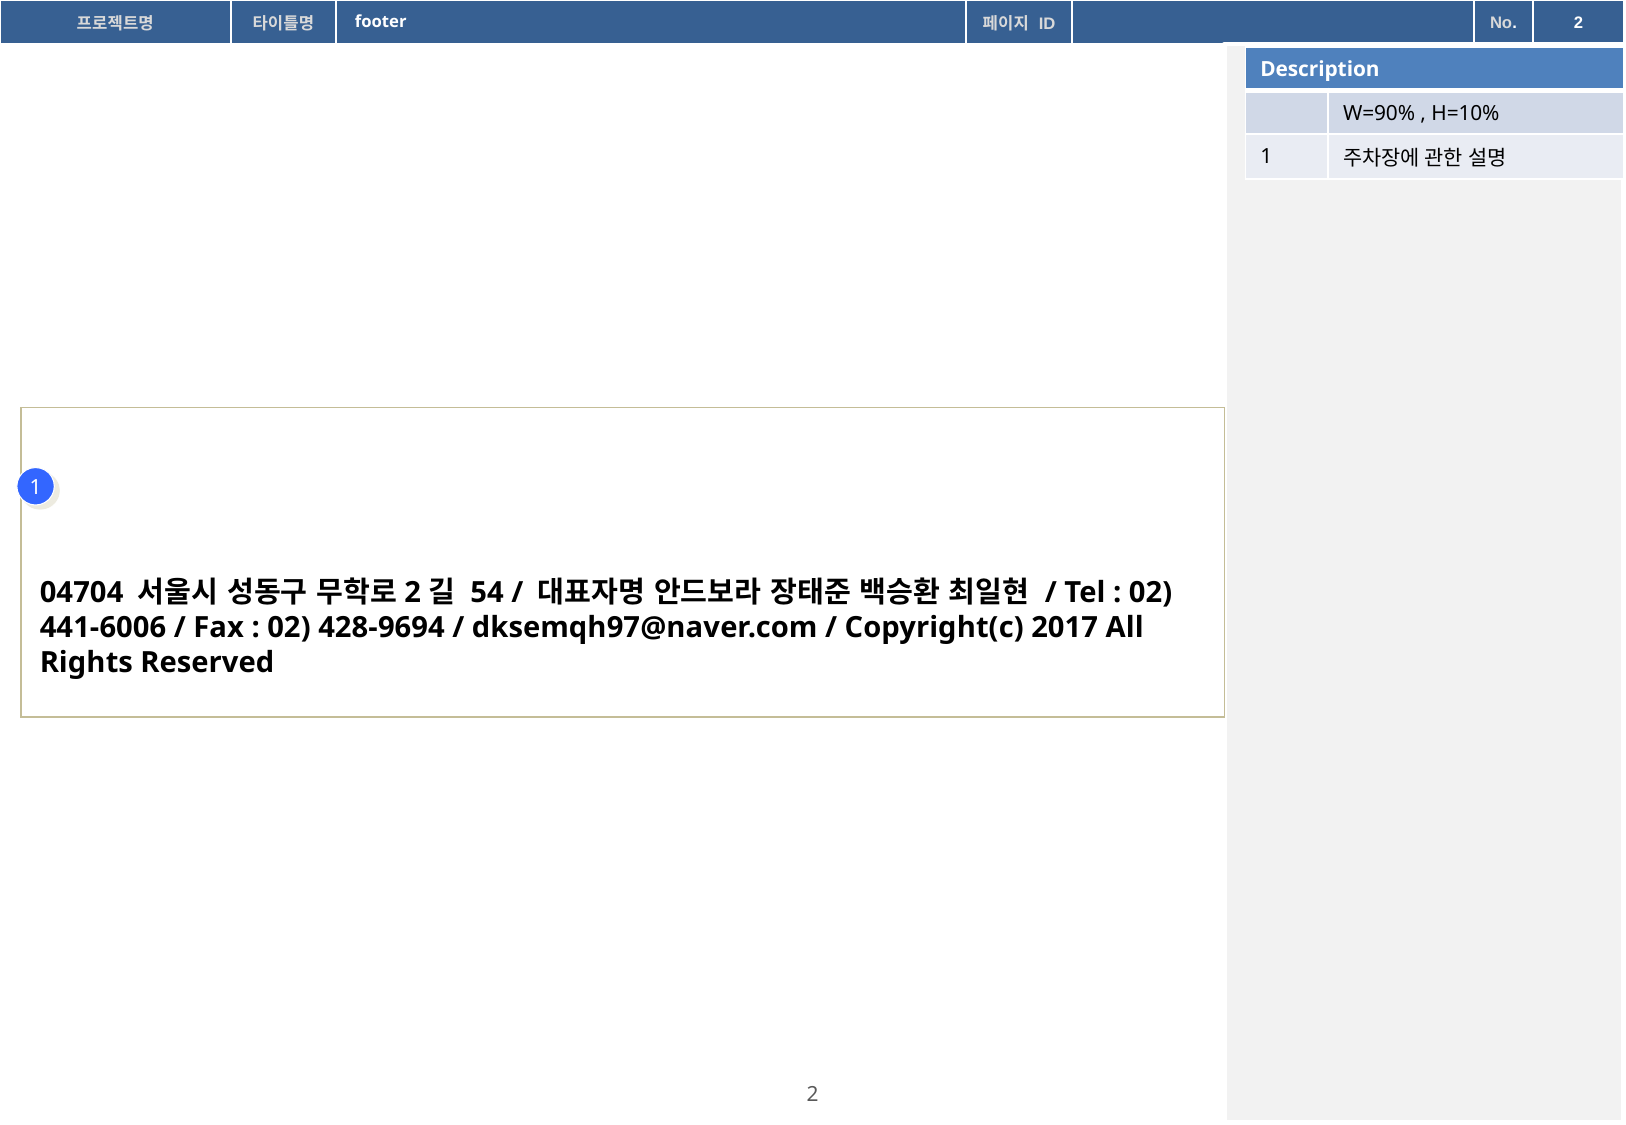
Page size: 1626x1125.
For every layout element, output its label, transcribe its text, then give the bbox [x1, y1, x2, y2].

table_cell 1 [1246, 135, 1327, 178]
table_cell 주차장에 관한 설명 [1329, 135, 1623, 178]
table_cell [1246, 93, 1327, 133]
text_box 04704 서울시 성동구 무학로2길 54 / 대표자명 안드보라 장태준 백승환 최일현 / Tel : 02) 441-6006 / Fax : 02) 428-9694 / dksemqh97@naver.com / Copyright(c) 2017 All Rights Reserved [24, 566, 1228, 687]
text_box [21, 407, 1225, 718]
table_cell W=90% , H=10% [1329, 93, 1623, 133]
table_header Description [1246, 48, 1623, 88]
list footer [339, 0, 967, 42]
text_box 1 [16, 467, 55, 506]
